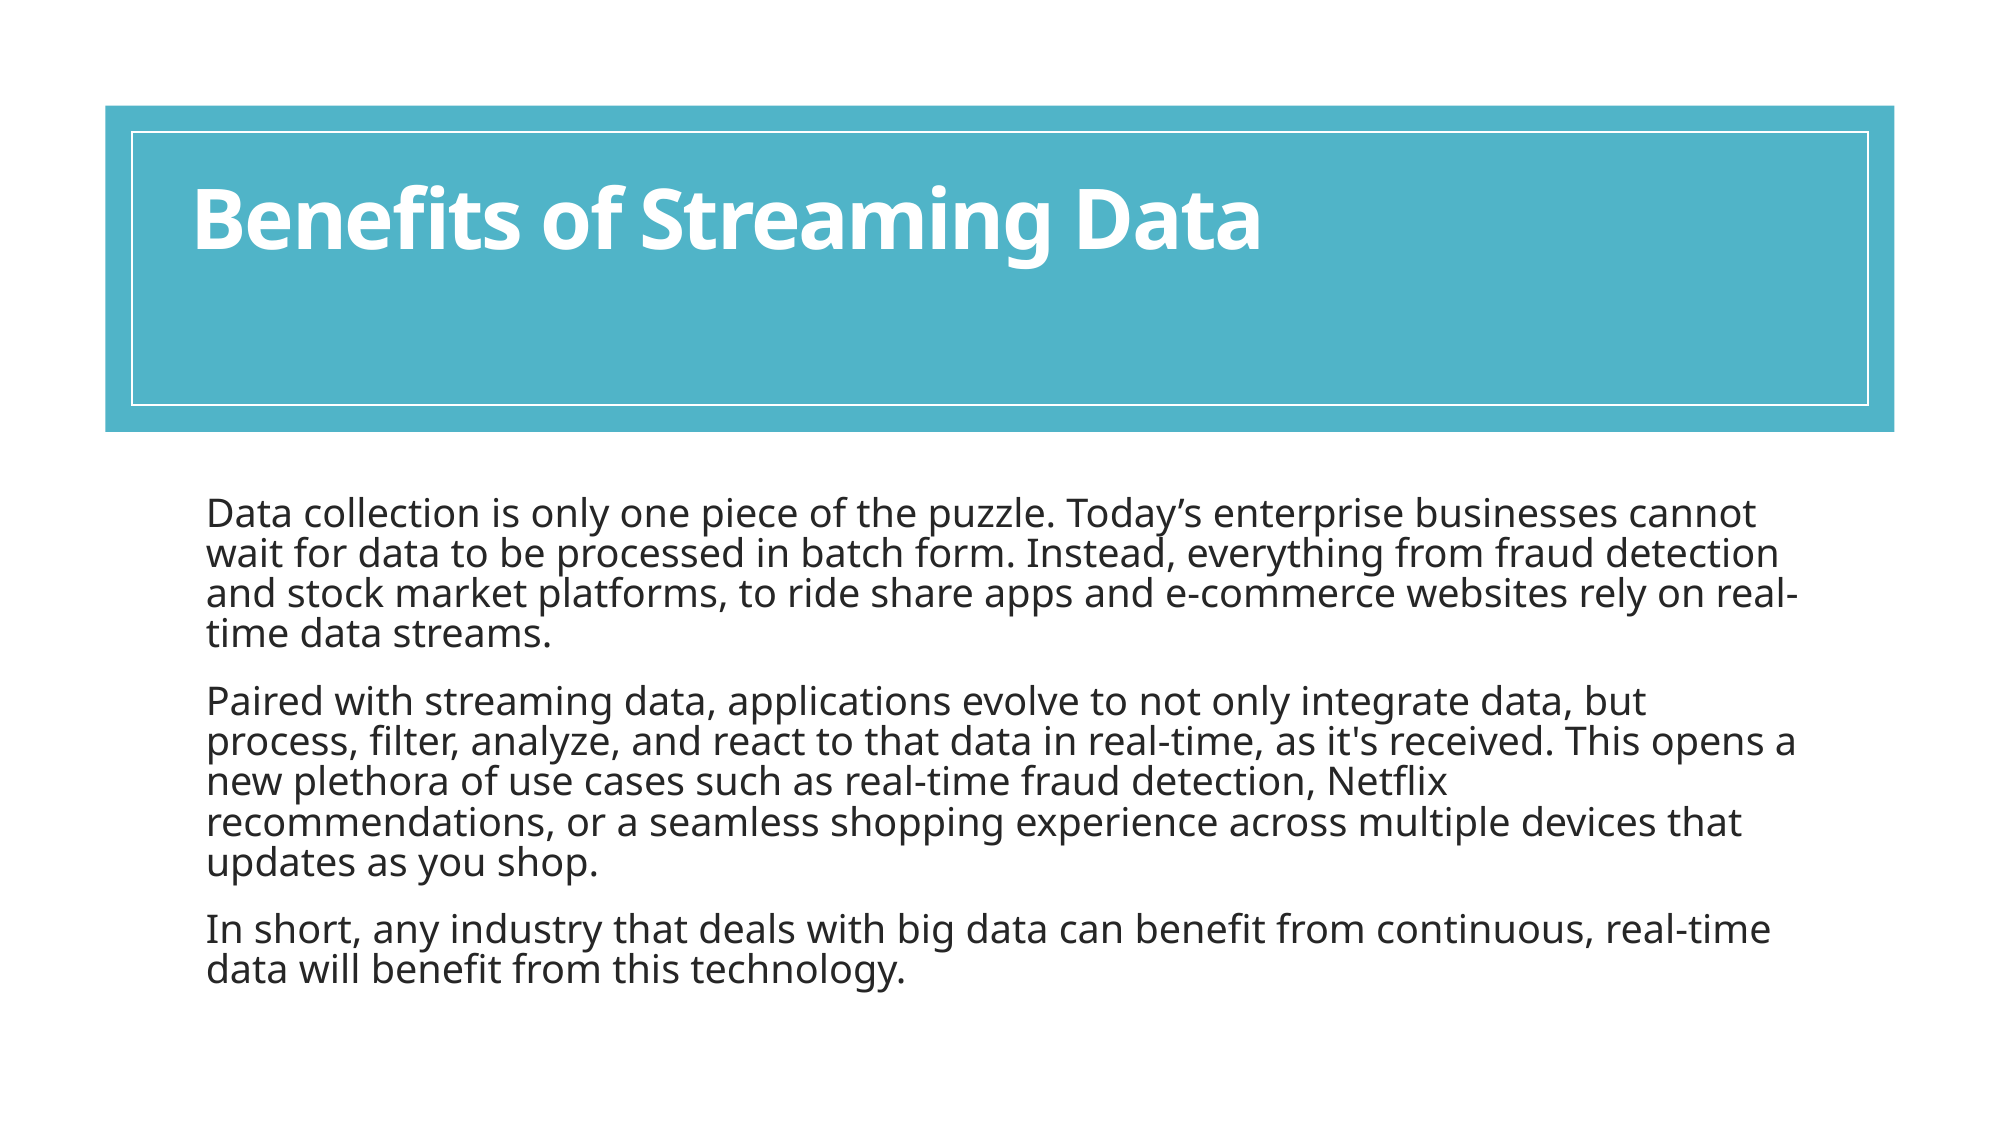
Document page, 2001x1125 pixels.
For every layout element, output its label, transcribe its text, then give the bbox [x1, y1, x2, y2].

list Data collection is only one piece of the puzzle. Today’s enterprise businesses cannot wait for data to be processed in batch form. Instead, everything from fraud detection and stock market platforms, to ride share apps and e-commerce websites rely on real-time data streams. Paired with streaming data, applications evolve to not only integrate data, but process, filter, analyze, and react to that data in real-time, as it's received. This opens a new plethora of use cases such as real-time fraud detection, Netflix recommendations, or a seamless shopping experience across multiple devices that updates as you shop. In short, any industry that deals with big data can benefit from continuous, real-time data will benefit from this technology. [175, 487, 1823, 1070]
title Benefits of Streaming Data [175, 173, 1823, 376]
text_box [104, 104, 1895, 433]
text_box [131, 131, 1869, 406]
